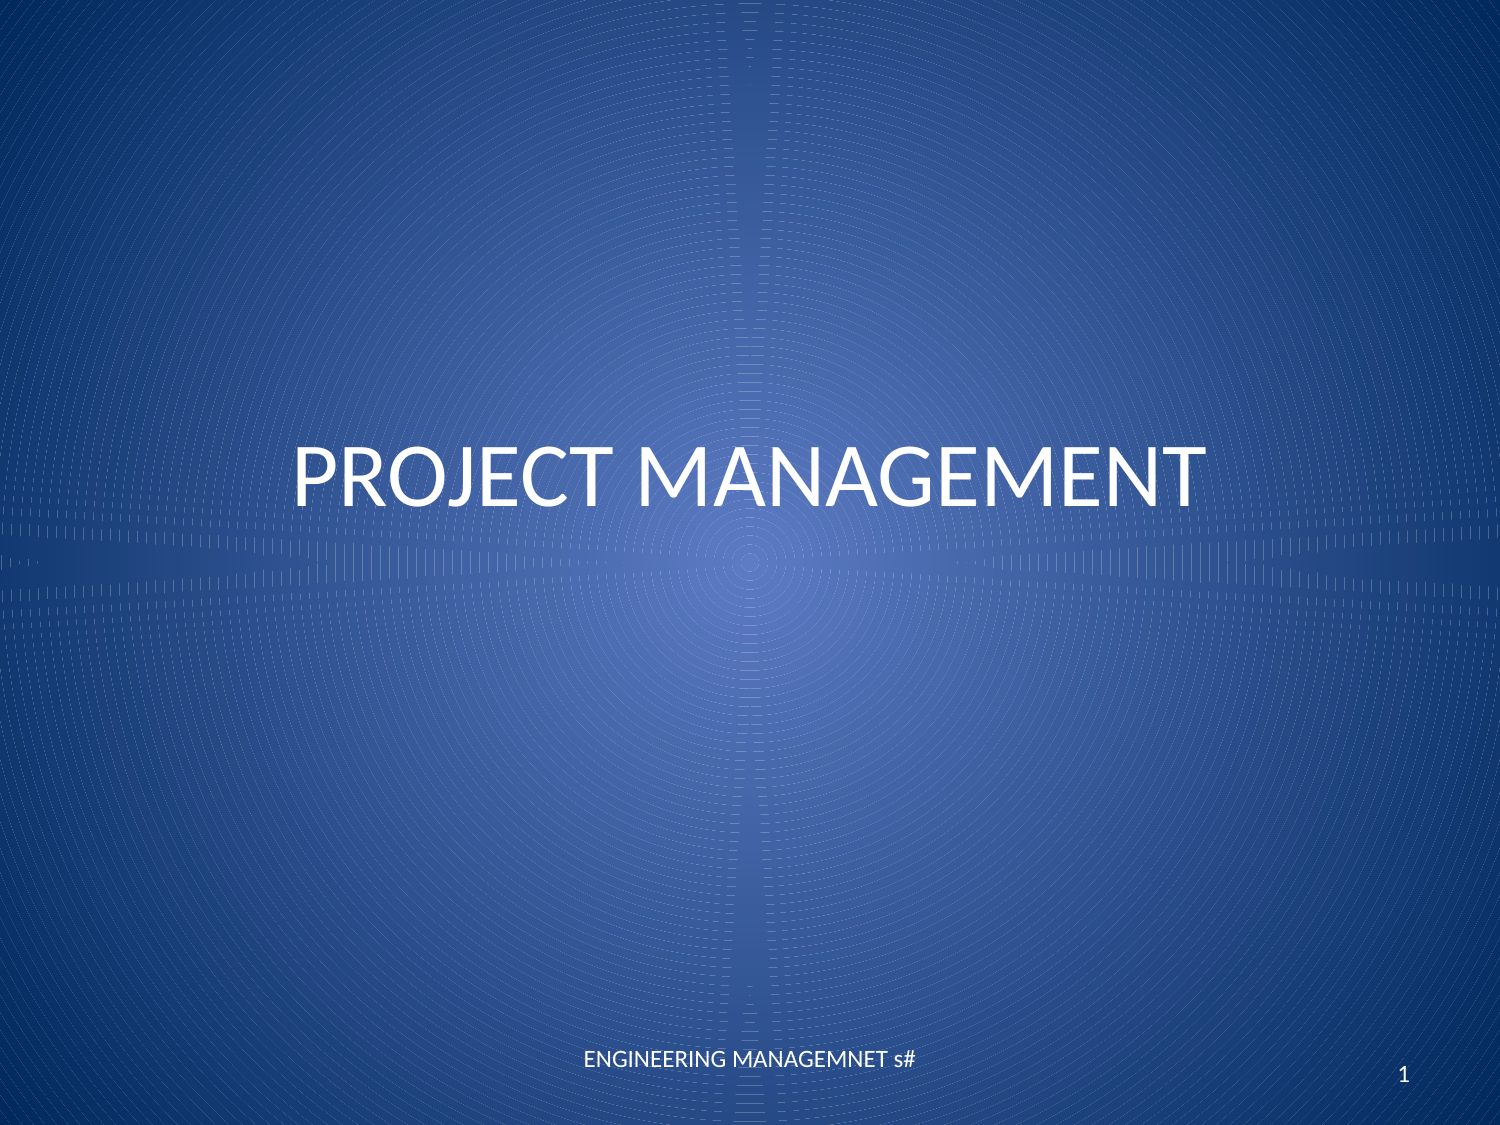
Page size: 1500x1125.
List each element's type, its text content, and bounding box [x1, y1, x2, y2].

slide_number 1 [1074, 1042, 1425, 1103]
footer ENGINEERING MANAGEMNET s# [512, 1042, 988, 1103]
title PROJECT MANAGEMENT [112, 349, 1388, 591]
